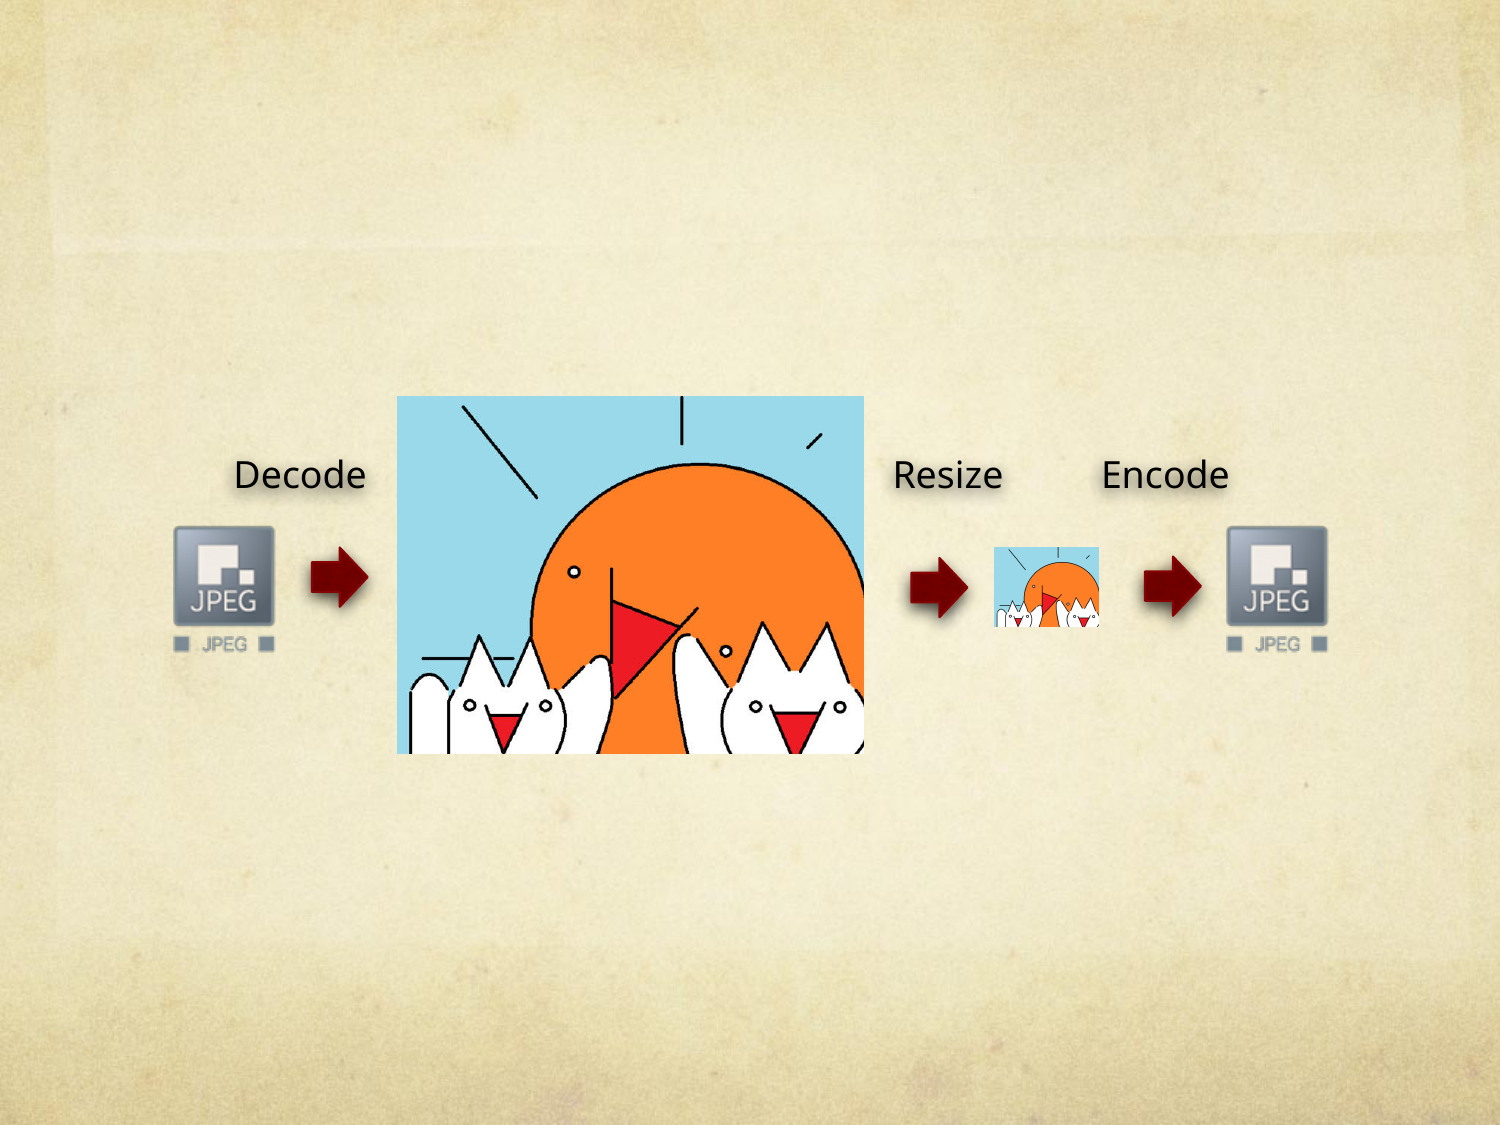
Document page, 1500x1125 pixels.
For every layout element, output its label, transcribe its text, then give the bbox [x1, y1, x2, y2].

text_box [1143, 555, 1202, 617]
text_box [910, 556, 969, 619]
text_box Resize [878, 440, 1033, 507]
text_box Encode [1080, 440, 1251, 507]
text_box Decode [215, 440, 383, 508]
picture [0, 0, 1500, 1125]
text_box [310, 546, 369, 608]
